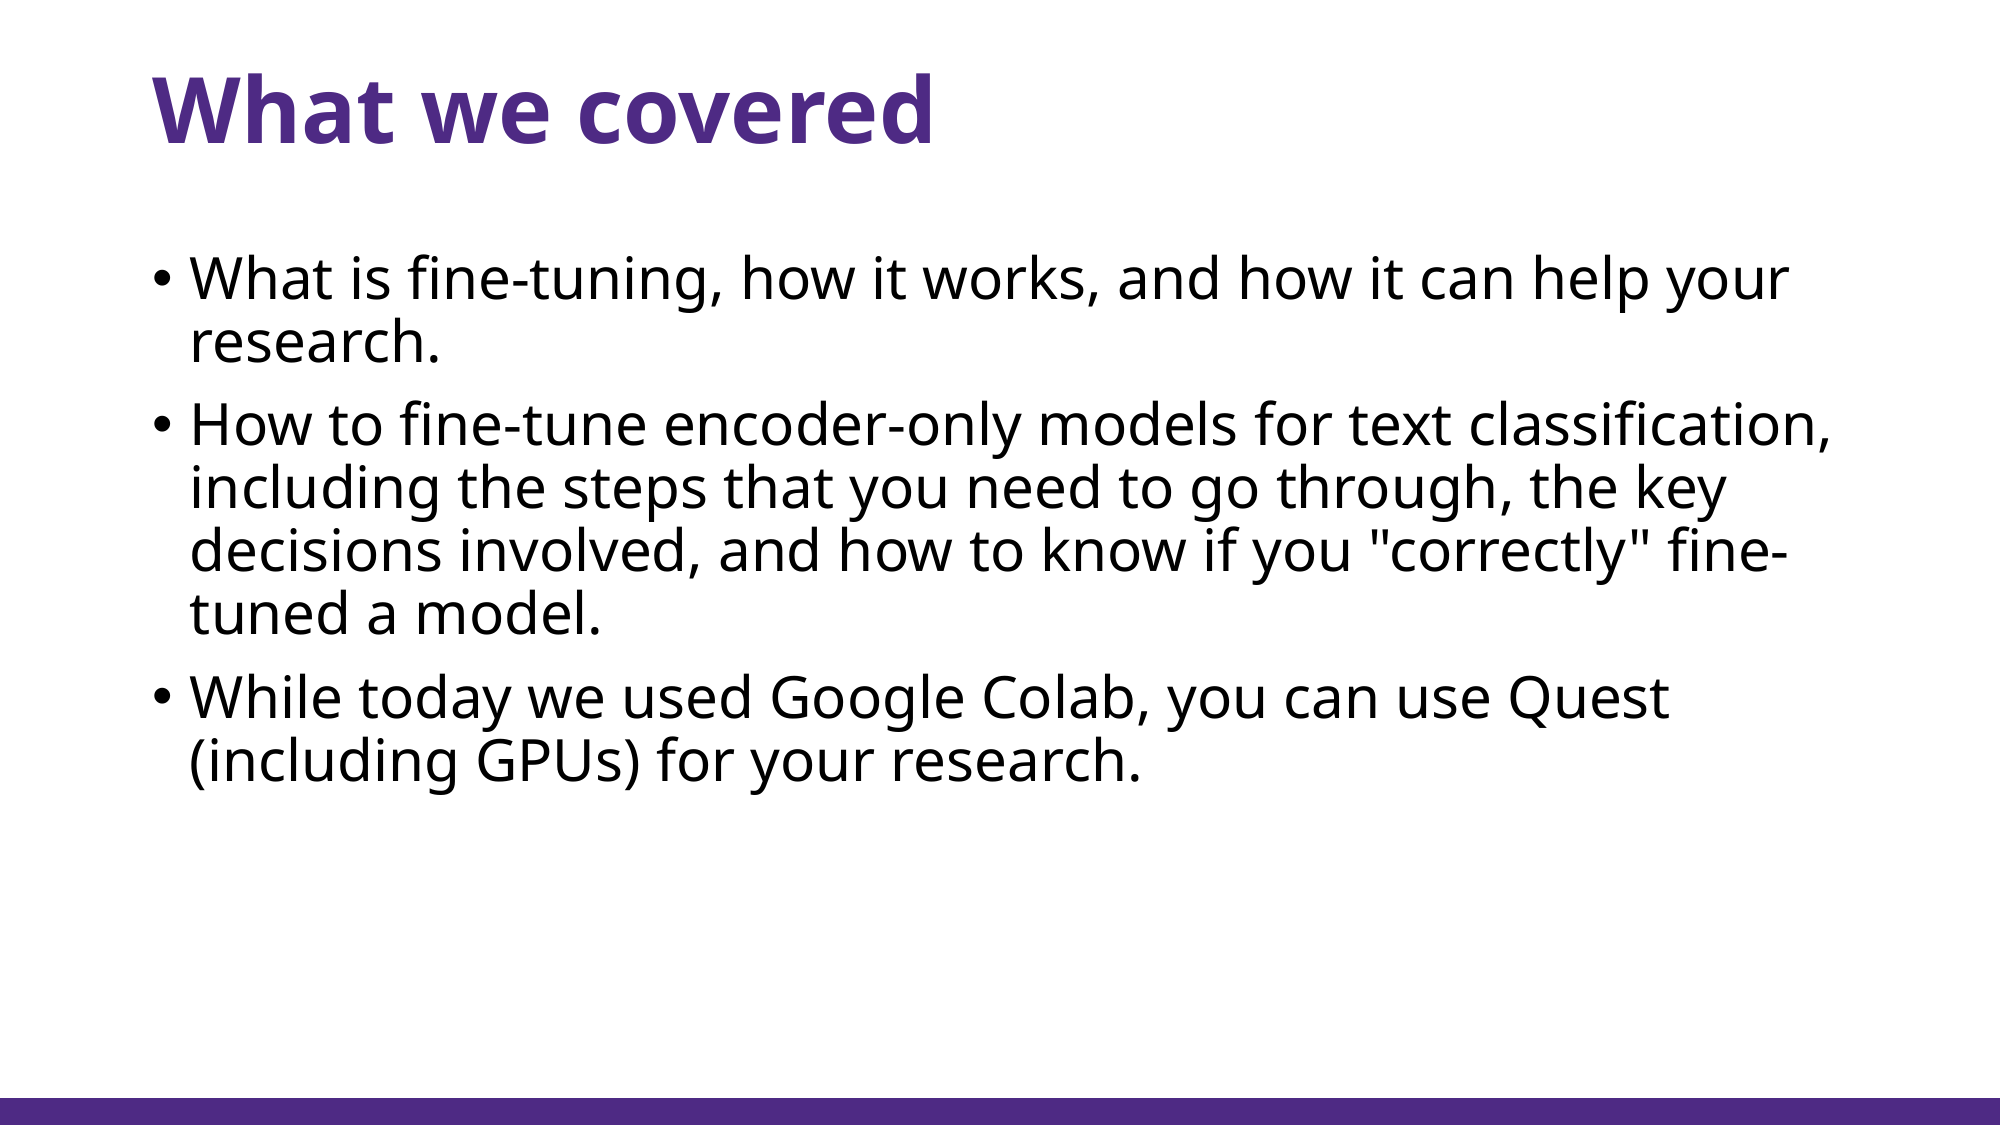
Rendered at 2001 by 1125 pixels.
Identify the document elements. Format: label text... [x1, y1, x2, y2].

title What we covered [137, 39, 1863, 188]
list What is fine-tuning, how it works, and how it can help your research. How to fine-tune encoder-only models for text classification, including the steps that you need to go through, the key decisions involved, and how to know if you "correctly" fine-tuned a model. While today we used Google Colab, you can use Quest (including GPUs) for your research. [137, 241, 1863, 1014]
